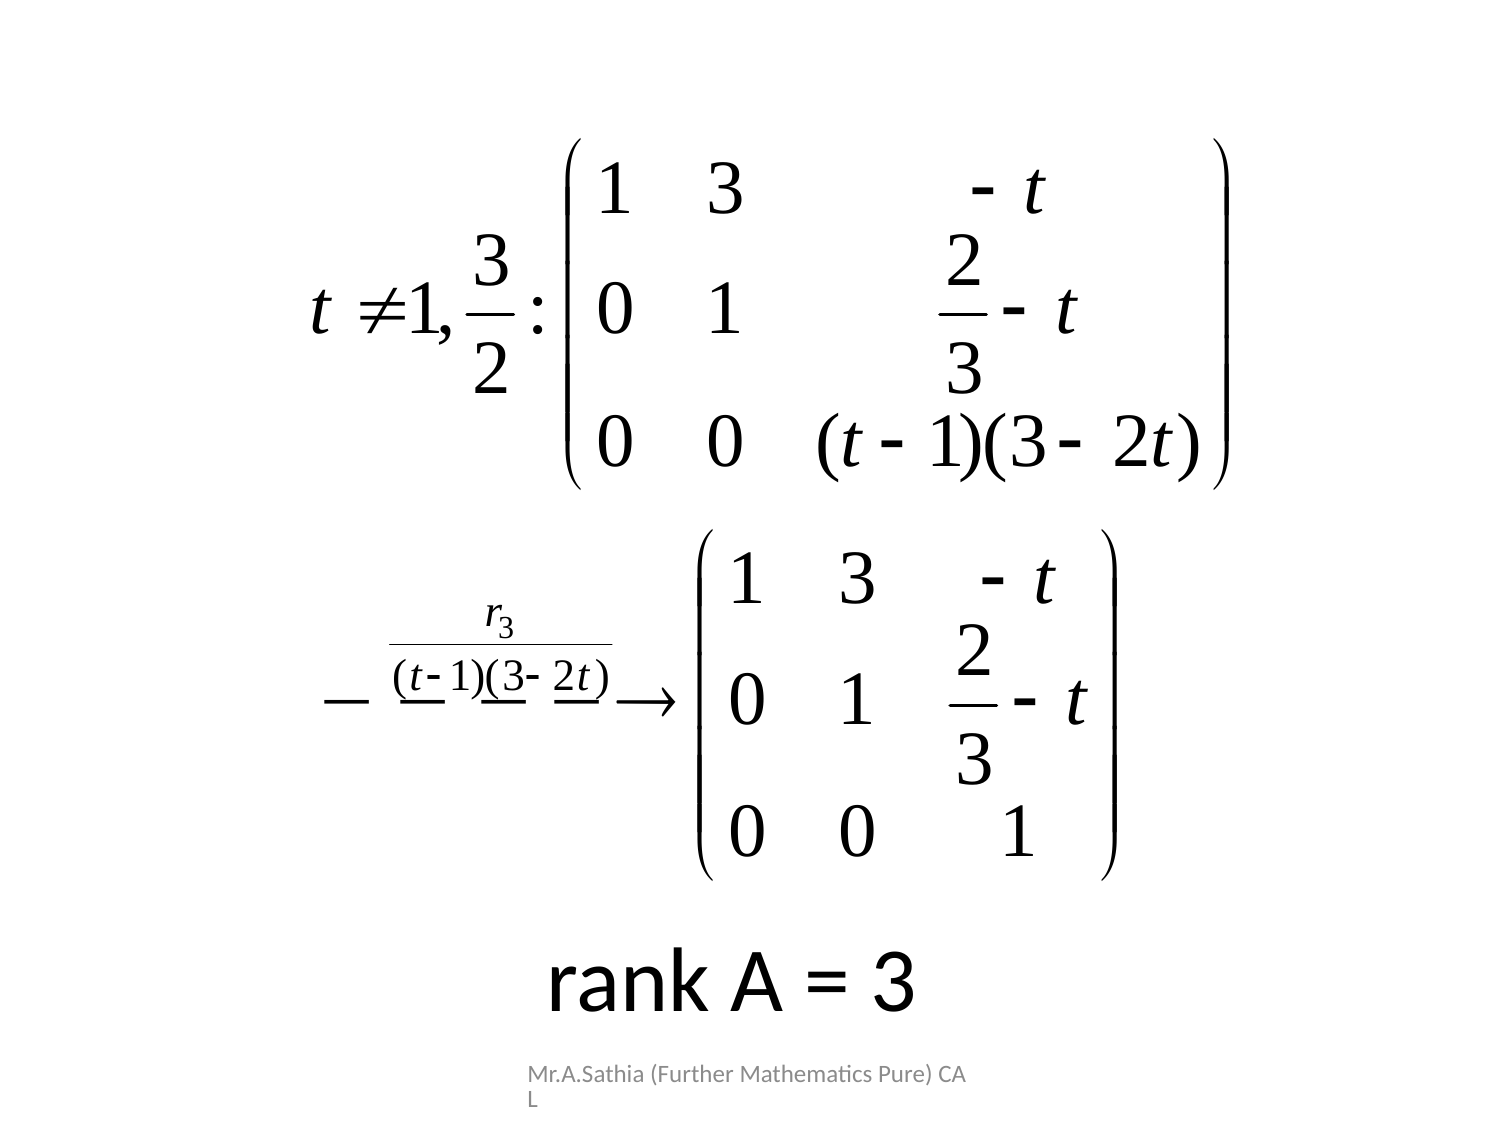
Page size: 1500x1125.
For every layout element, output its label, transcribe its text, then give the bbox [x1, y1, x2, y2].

footer Mr.A.Sathia (Further Mathematics Pure) CAL [512, 1042, 988, 1103]
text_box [299, 124, 1251, 895]
text_box rank A = 3 [514, 912, 933, 1038]
